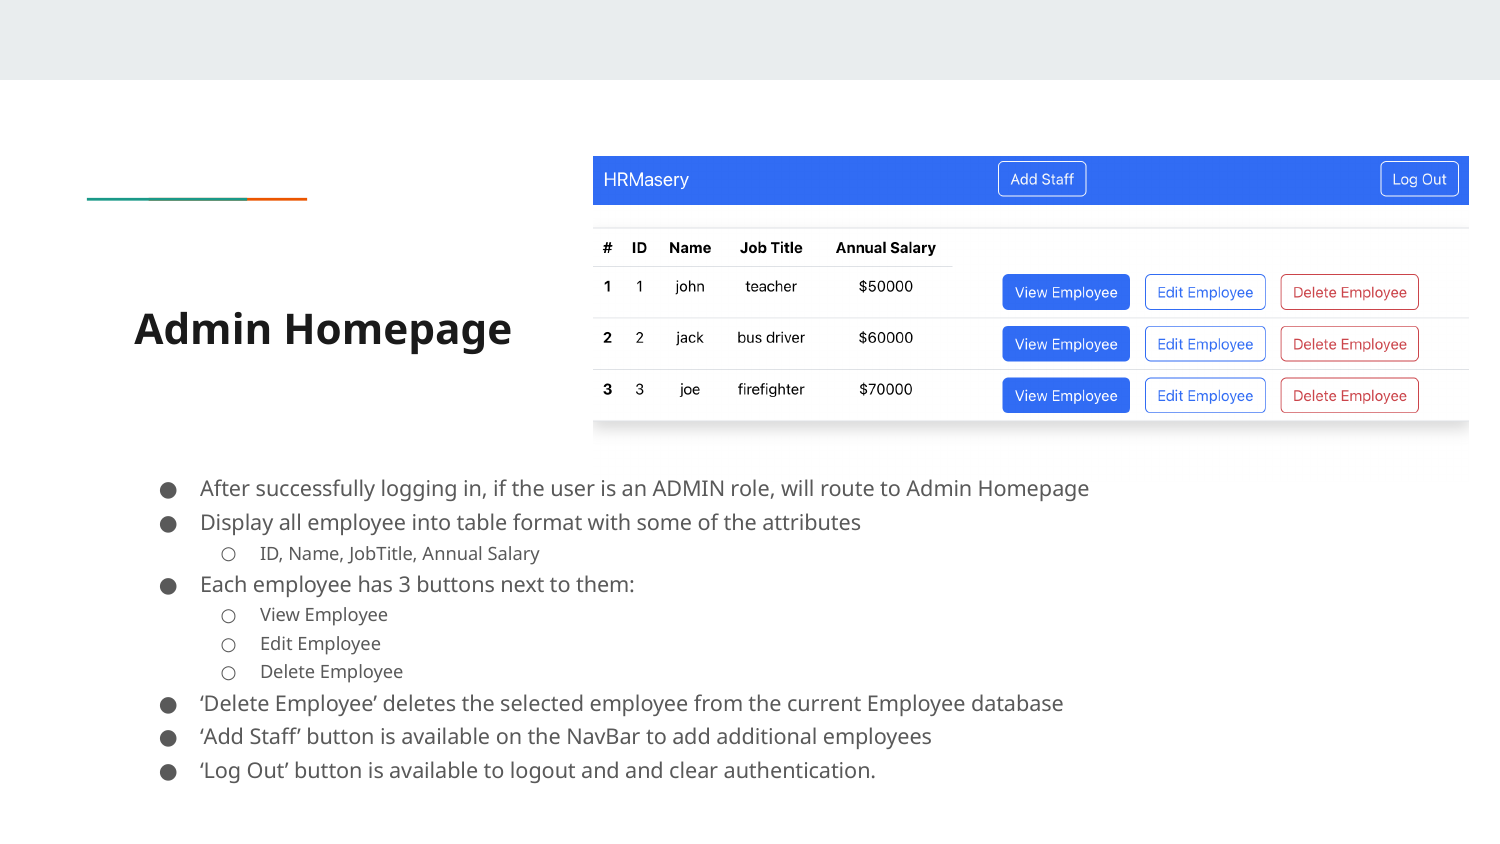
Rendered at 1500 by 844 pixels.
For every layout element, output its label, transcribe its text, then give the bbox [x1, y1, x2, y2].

title Admin Homepage [119, 284, 588, 373]
picture [593, 155, 1469, 482]
list After successfully logging in, if the user is an ADMIN role, will route to Admin Homepage Display all employee into table format with some of the attributes ID, Name, JobTitle, Annual Salary Each employee has 3 buttons next to them: View Employee Edit Employee Delete Employee ‘Delete Employee’ deletes the selected employee from the current Employee database ‘Add Staff’ button is available on the NavBar to add additional employees ‘Log Out’ button is available to logout and and clear authentication. [124, 454, 1375, 805]
